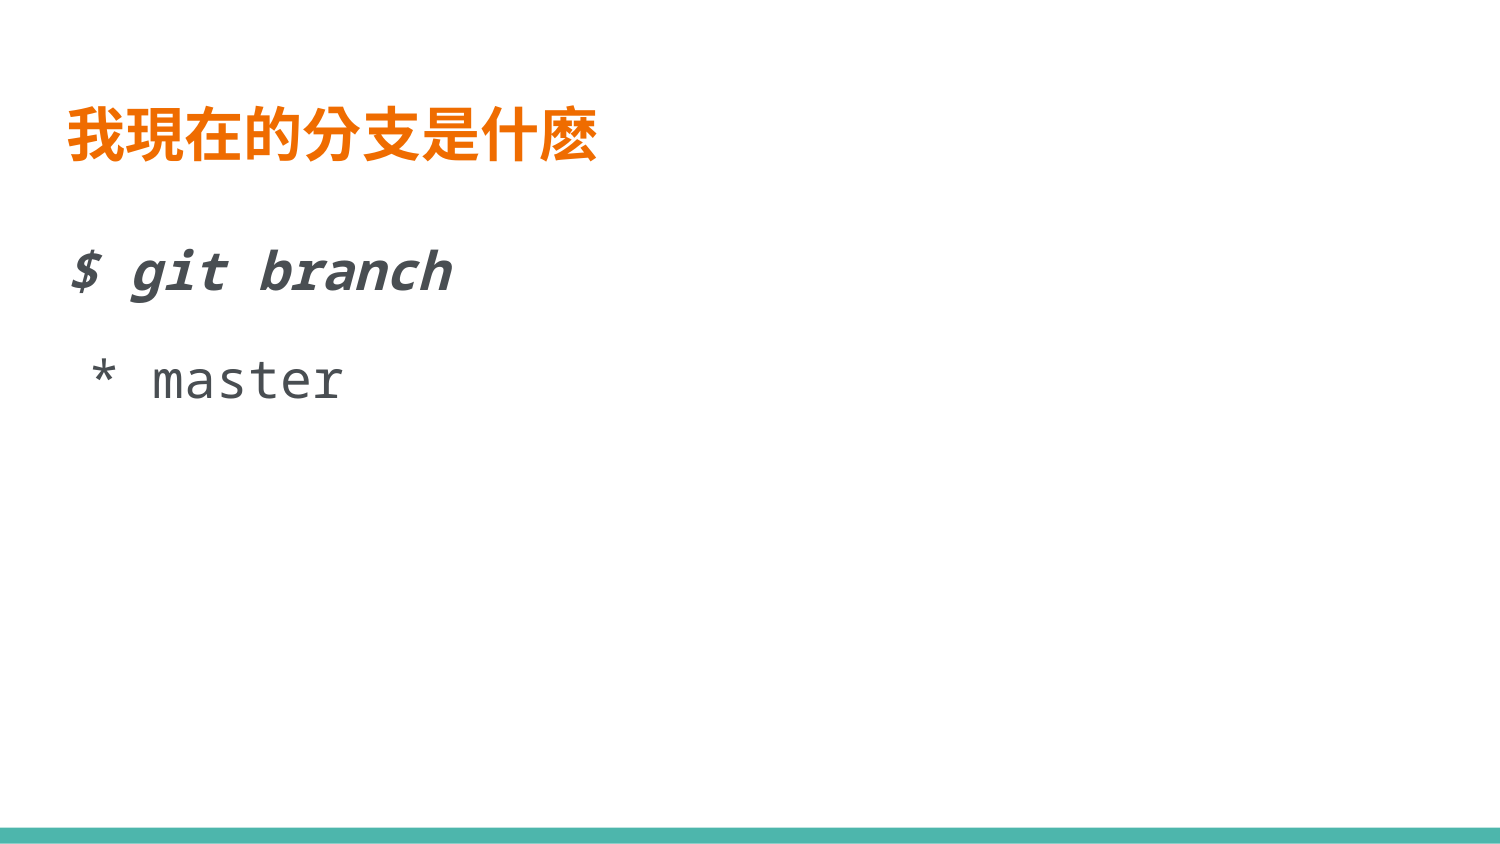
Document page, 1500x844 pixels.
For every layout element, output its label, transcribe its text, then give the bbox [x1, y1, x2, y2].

title 我現在的分支是什麽 [51, 72, 1449, 189]
list $ git branch * master [51, 207, 1449, 750]
